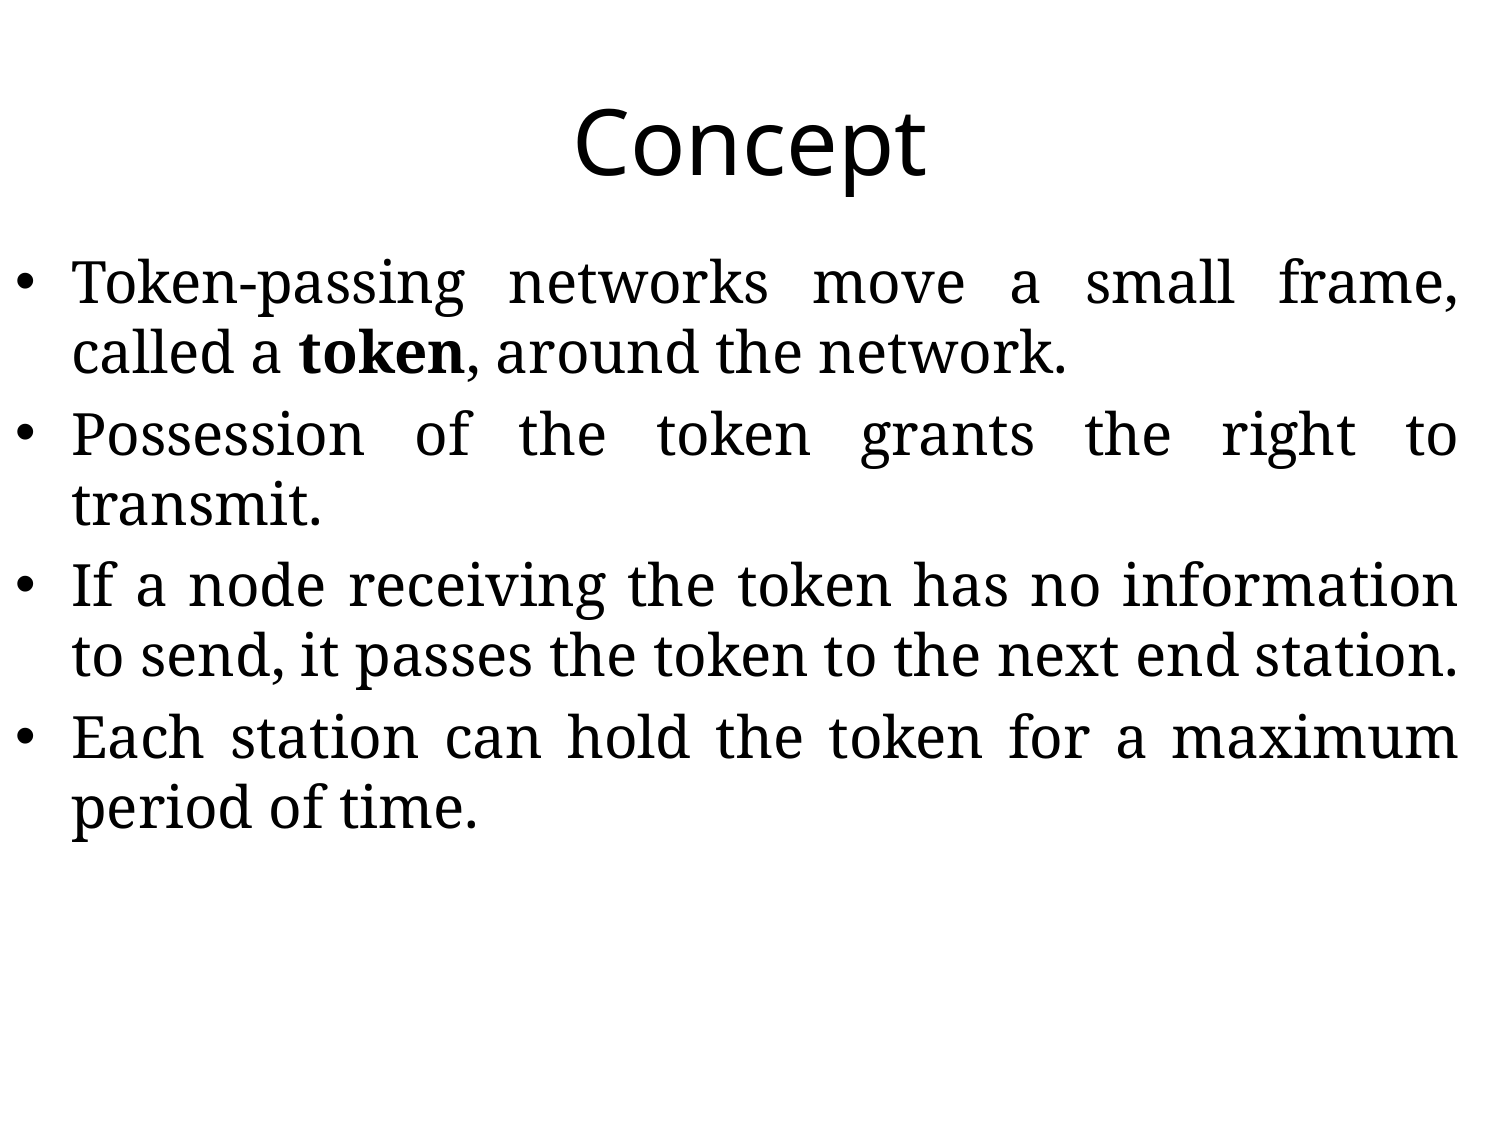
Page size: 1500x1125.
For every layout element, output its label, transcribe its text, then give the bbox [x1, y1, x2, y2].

list Token-passing networks move a small frame, called a token, around the network. Possession of the token grants the right to transmit. If a node receiving the token has no information to send, it passes the token to the next end station. Each station can hold the token for a maximum period of time. [0, 237, 1475, 1125]
title Concept [75, 45, 1425, 233]
